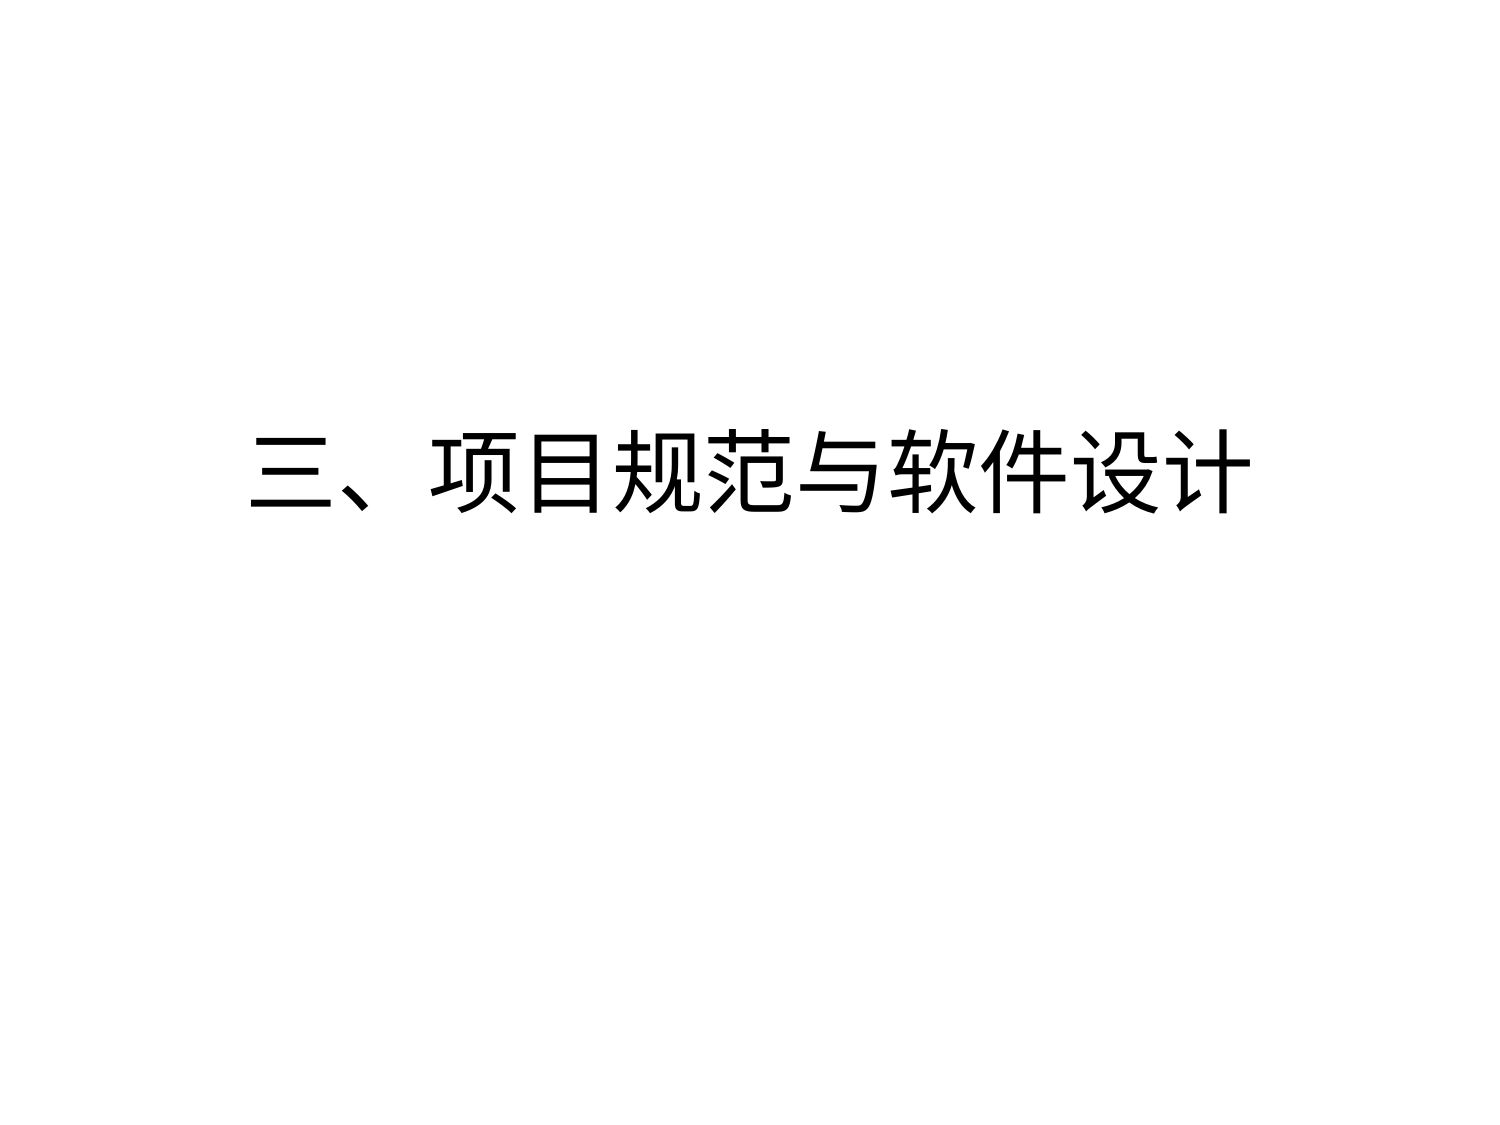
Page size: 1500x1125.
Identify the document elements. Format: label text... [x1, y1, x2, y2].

title 三、项目规范与软件设计 [112, 349, 1388, 591]
